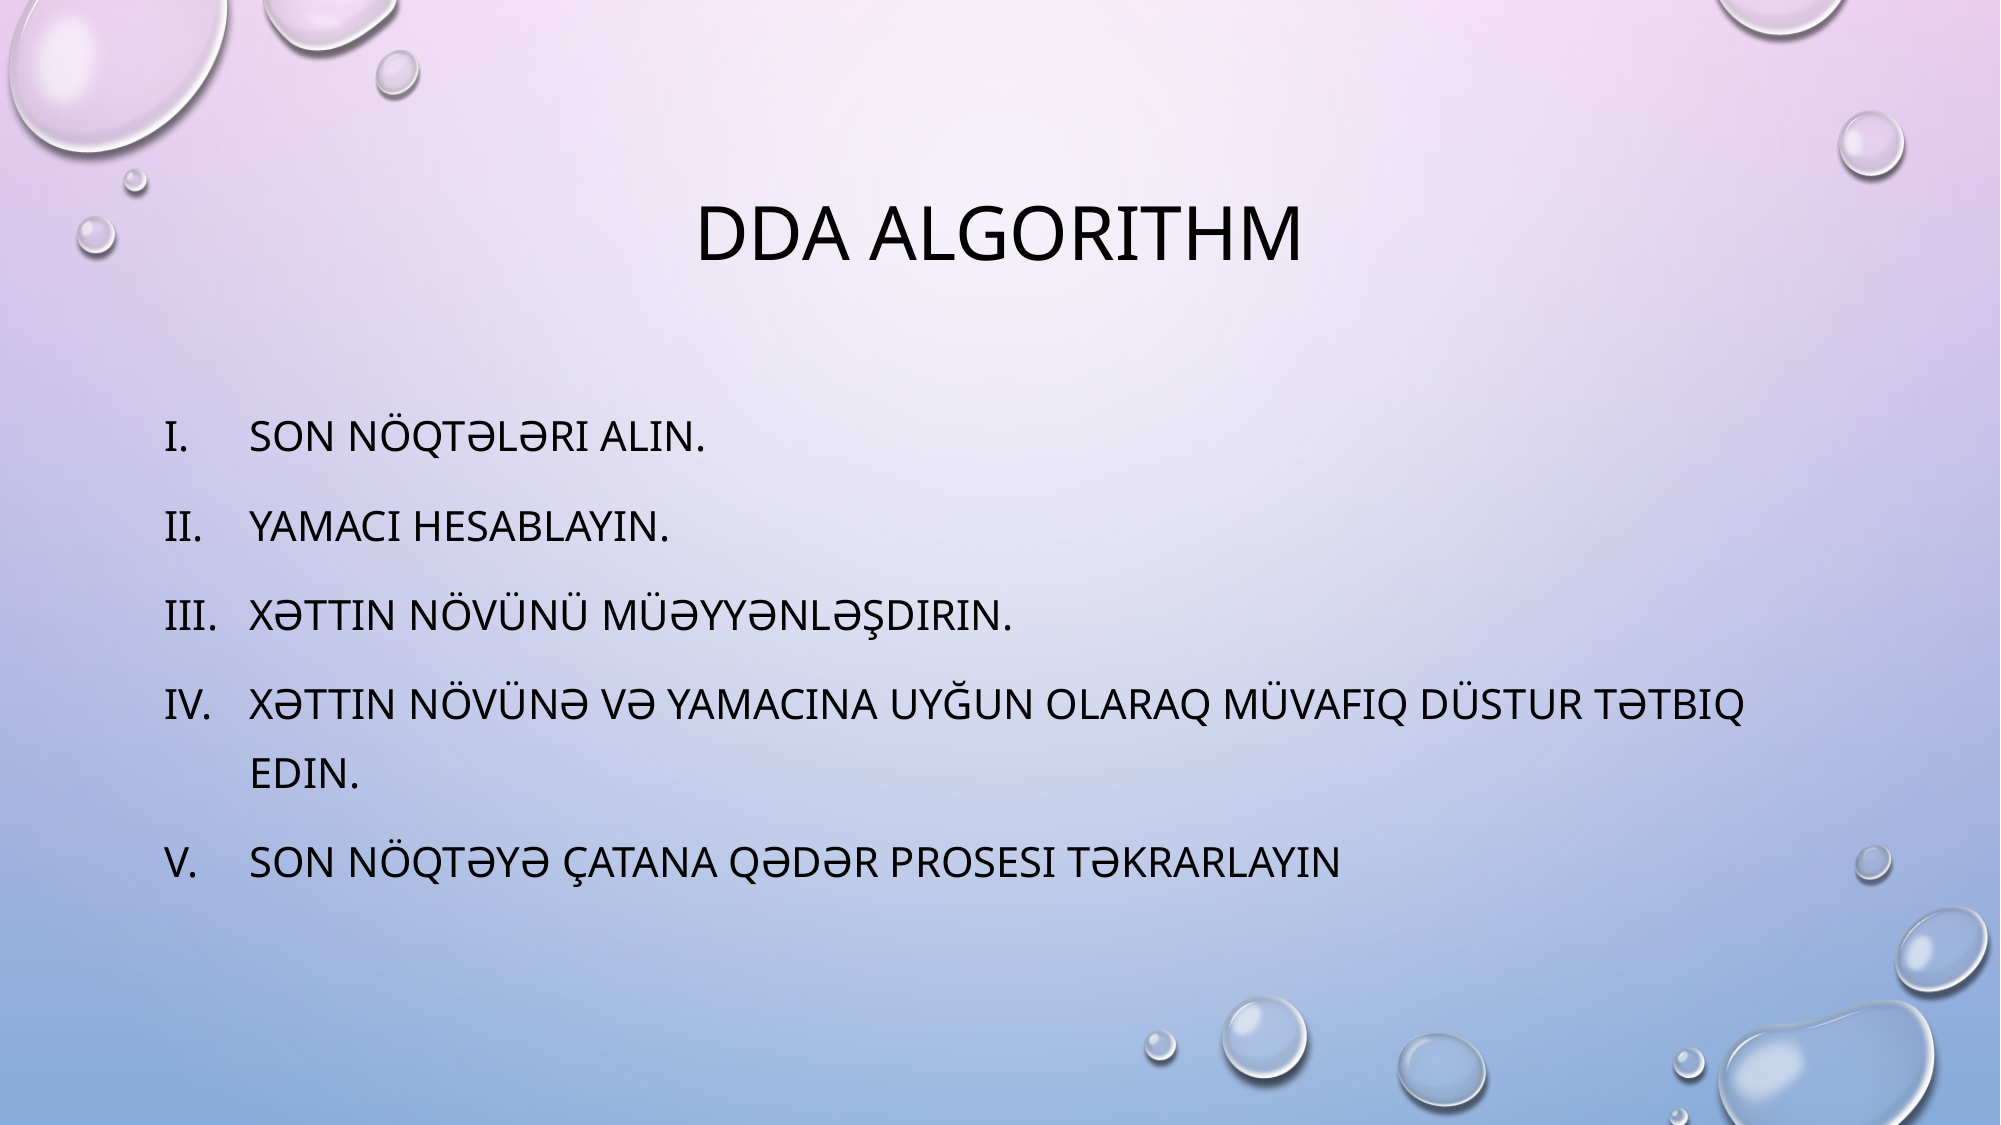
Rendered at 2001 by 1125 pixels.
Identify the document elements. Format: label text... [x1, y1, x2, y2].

title DDA ALGORITHM [149, 101, 1851, 364]
picture [0, 0, 2000, 1125]
list SON NÖQTƏLƏRI ALIN. YAMACI HESABLAYIN. XƏTTIN NÖVÜNÜ MÜƏYYƏNLƏŞDIRIN. XƏTTIN NÖVÜNƏ VƏ YAMACINA UYĞUN OLARAQ MÜVAFIQ DÜSTUR TƏTBIQ EDIN. SON NÖQTƏYƏ ÇATANA QƏDƏR PROSESI TƏKRARLAYIN [149, 388, 1850, 973]
